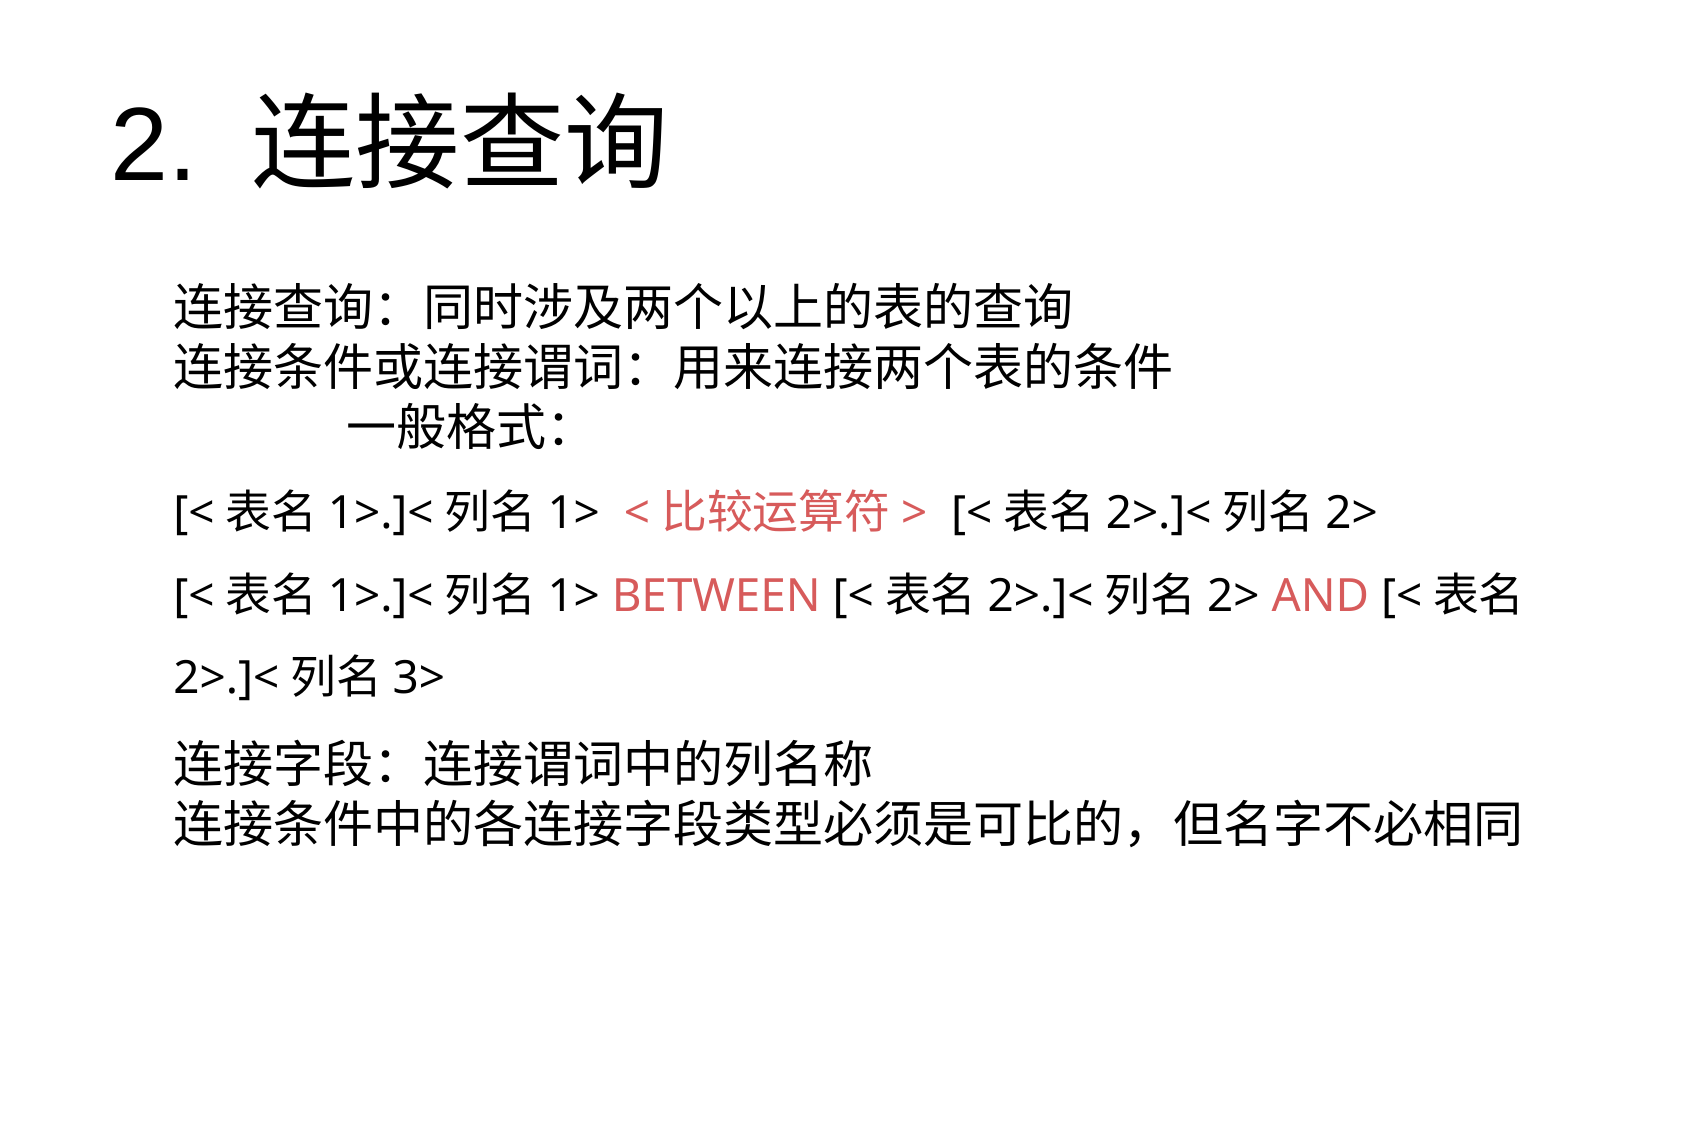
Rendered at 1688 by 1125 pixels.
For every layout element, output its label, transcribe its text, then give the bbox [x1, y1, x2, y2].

title 2. 连接查询 [84, 45, 1604, 233]
list 连接查询：同时涉及两个以上的表的查询 连接条件或连接谓词：用来连接两个表的条件 一般格式： [<表名1>.]<列名1> <比较运算符> [<表名2>.]<列名2> [<表名1>.]<列名1> BETWEEN [<表名2>.]<列名2> AND [<表名2>.]<列名3> 连接字段：连接谓词中的列名称 连接条件中的各连接字段类型必须是可比的，但名字不必相同 [146, 232, 1577, 1071]
